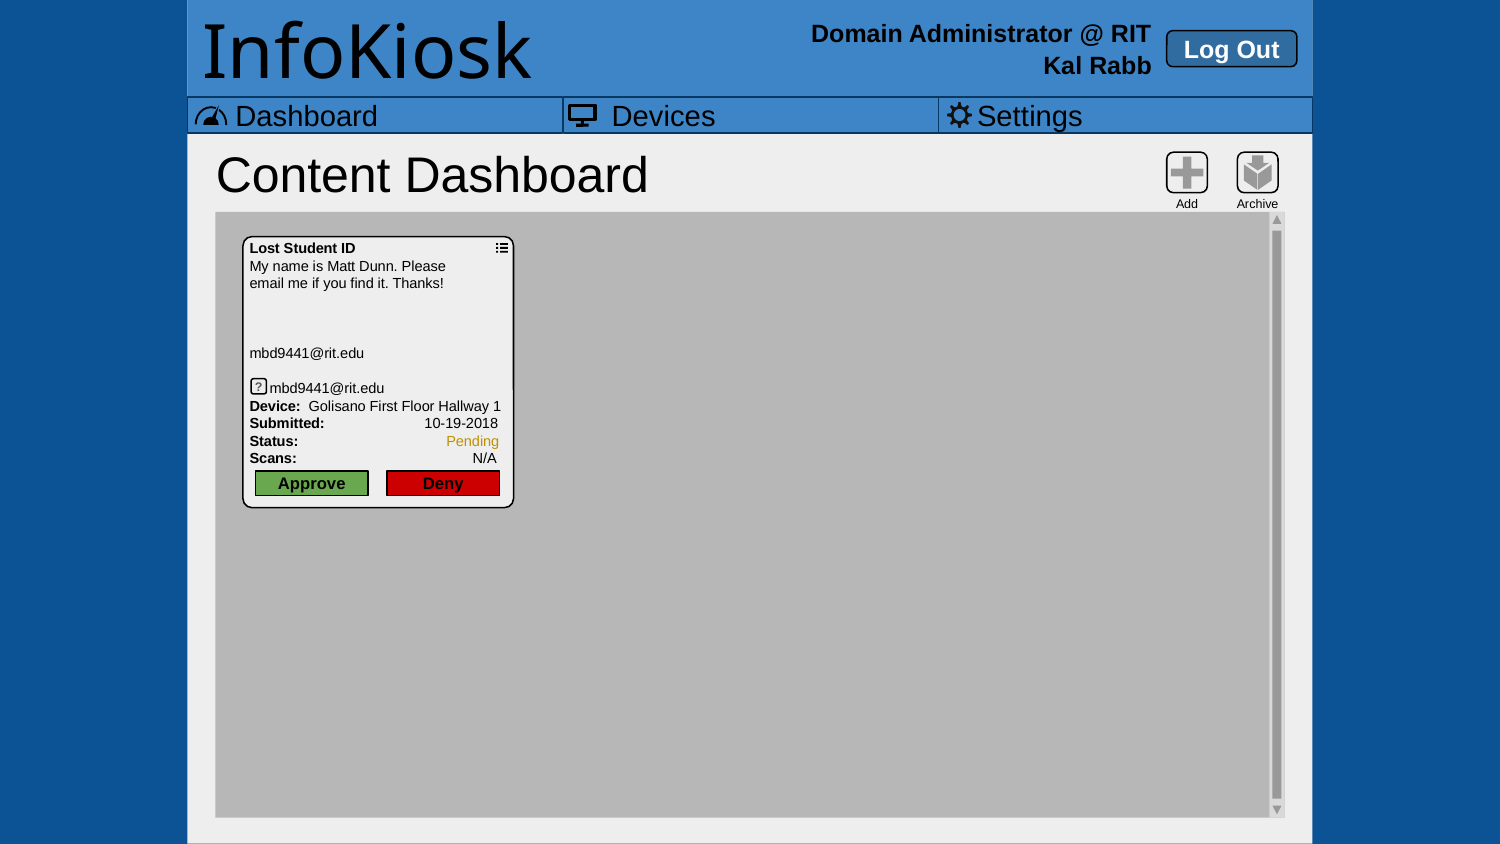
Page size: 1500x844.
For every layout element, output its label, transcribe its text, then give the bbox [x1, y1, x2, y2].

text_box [569, 104, 596, 126]
text_box Deny [386, 471, 500, 496]
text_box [1166, 151, 1208, 193]
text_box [495, 242, 509, 253]
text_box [194, 97, 228, 143]
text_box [1237, 151, 1279, 193]
picture [947, 102, 973, 128]
text_box [0, 0, 1500, 844]
